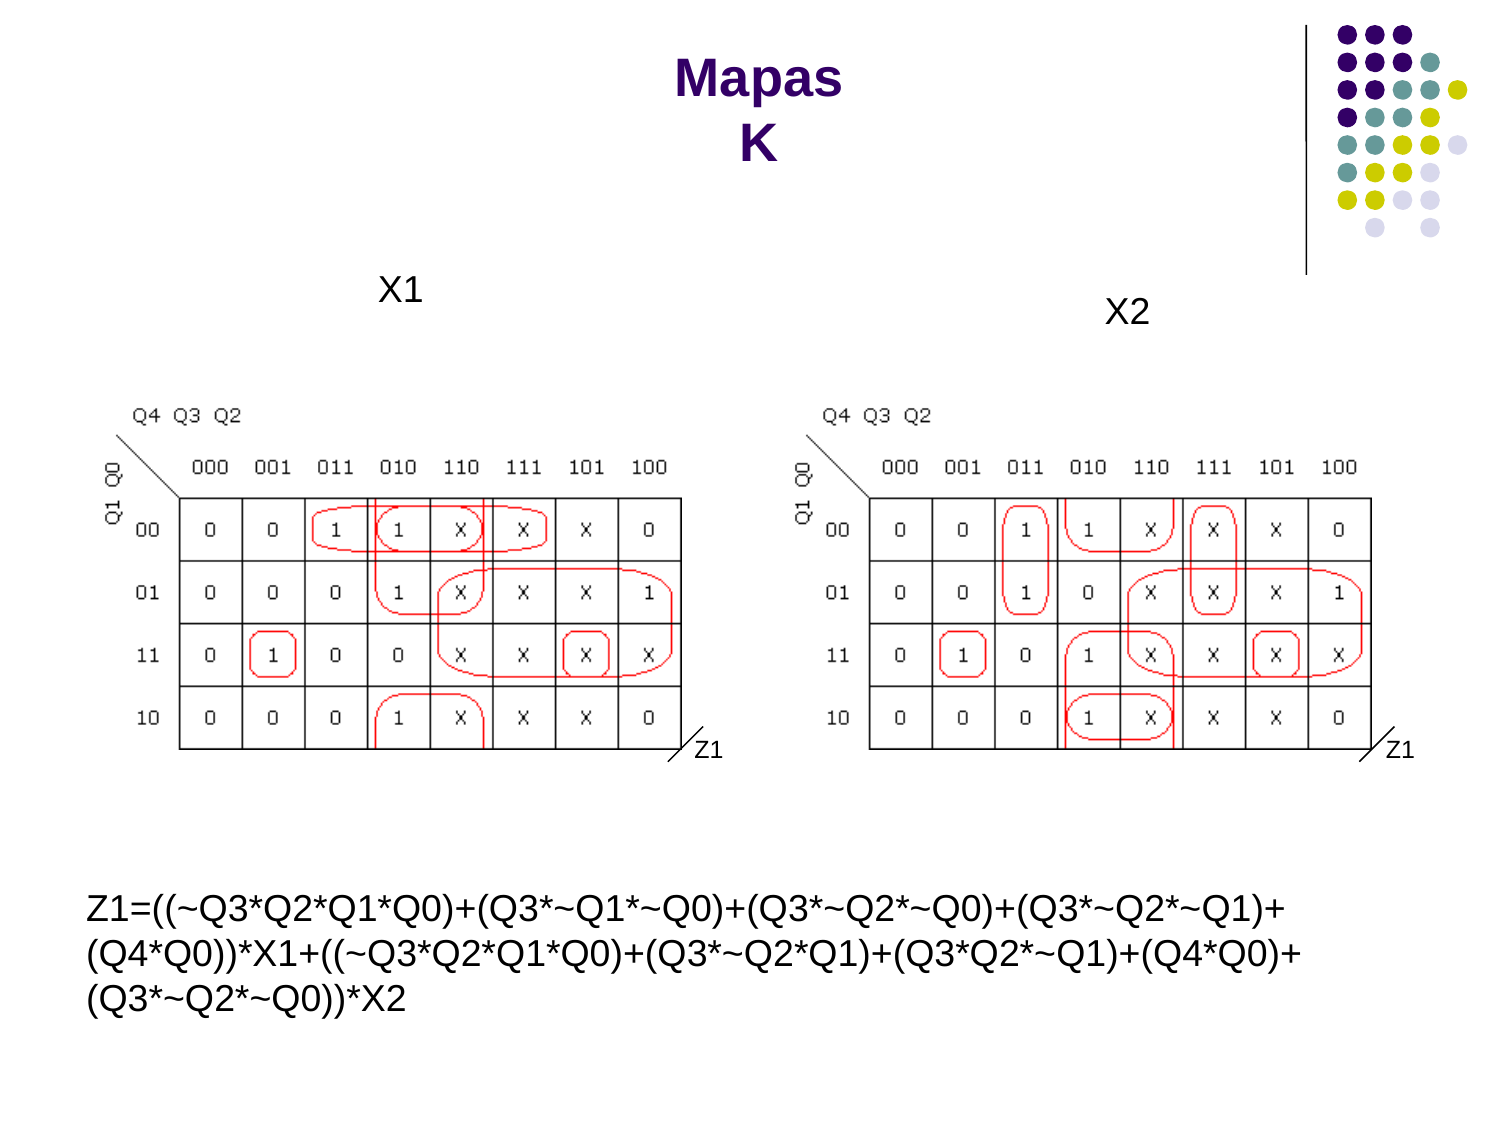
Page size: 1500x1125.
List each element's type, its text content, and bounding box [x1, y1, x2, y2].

text_box Z1=((~Q3*Q2*Q1*Q0)+(Q3*~Q1*~Q0)+(Q3*~Q2*~Q0)+(Q3*~Q2*~Q1)+(Q4*Q0))*X1+((~Q3*Q2*Q1*Q0)+(Q3*~Q2*Q1)+(Q3*Q2*~Q1)+(Q4*Q0)+(Q3*~Q2*~Q0))*X2 [71, 876, 1477, 1117]
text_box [1359, 726, 1395, 762]
text_box X2 [1089, 279, 1184, 339]
text_box Z1 [1371, 726, 1454, 772]
picture [783, 396, 1372, 751]
title Mapas K [632, 105, 887, 180]
text_box Z1 [679, 726, 762, 772]
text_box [667, 726, 704, 762]
picture [93, 396, 682, 751]
text_box X1 [363, 257, 457, 318]
